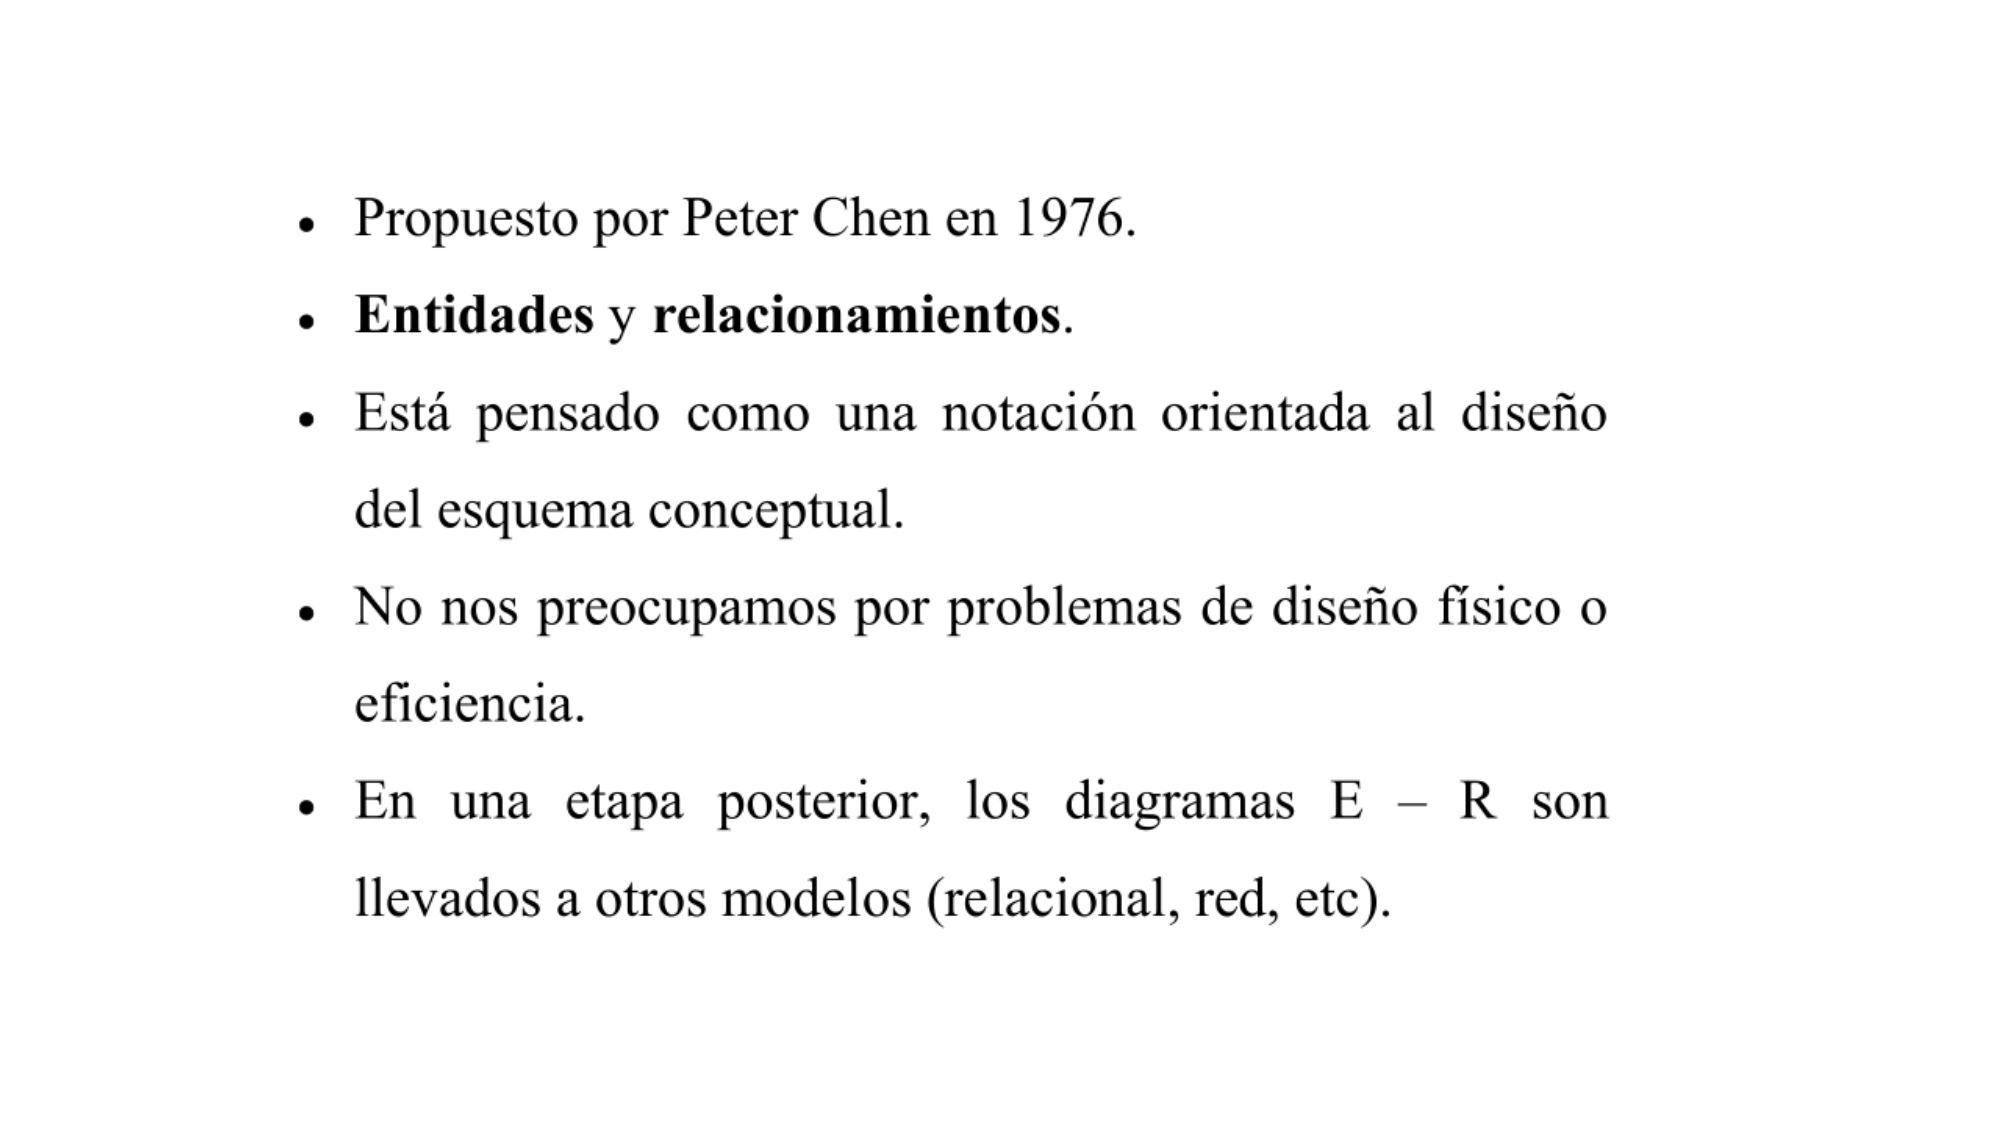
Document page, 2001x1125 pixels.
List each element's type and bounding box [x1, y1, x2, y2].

picture [234, 126, 1766, 999]
